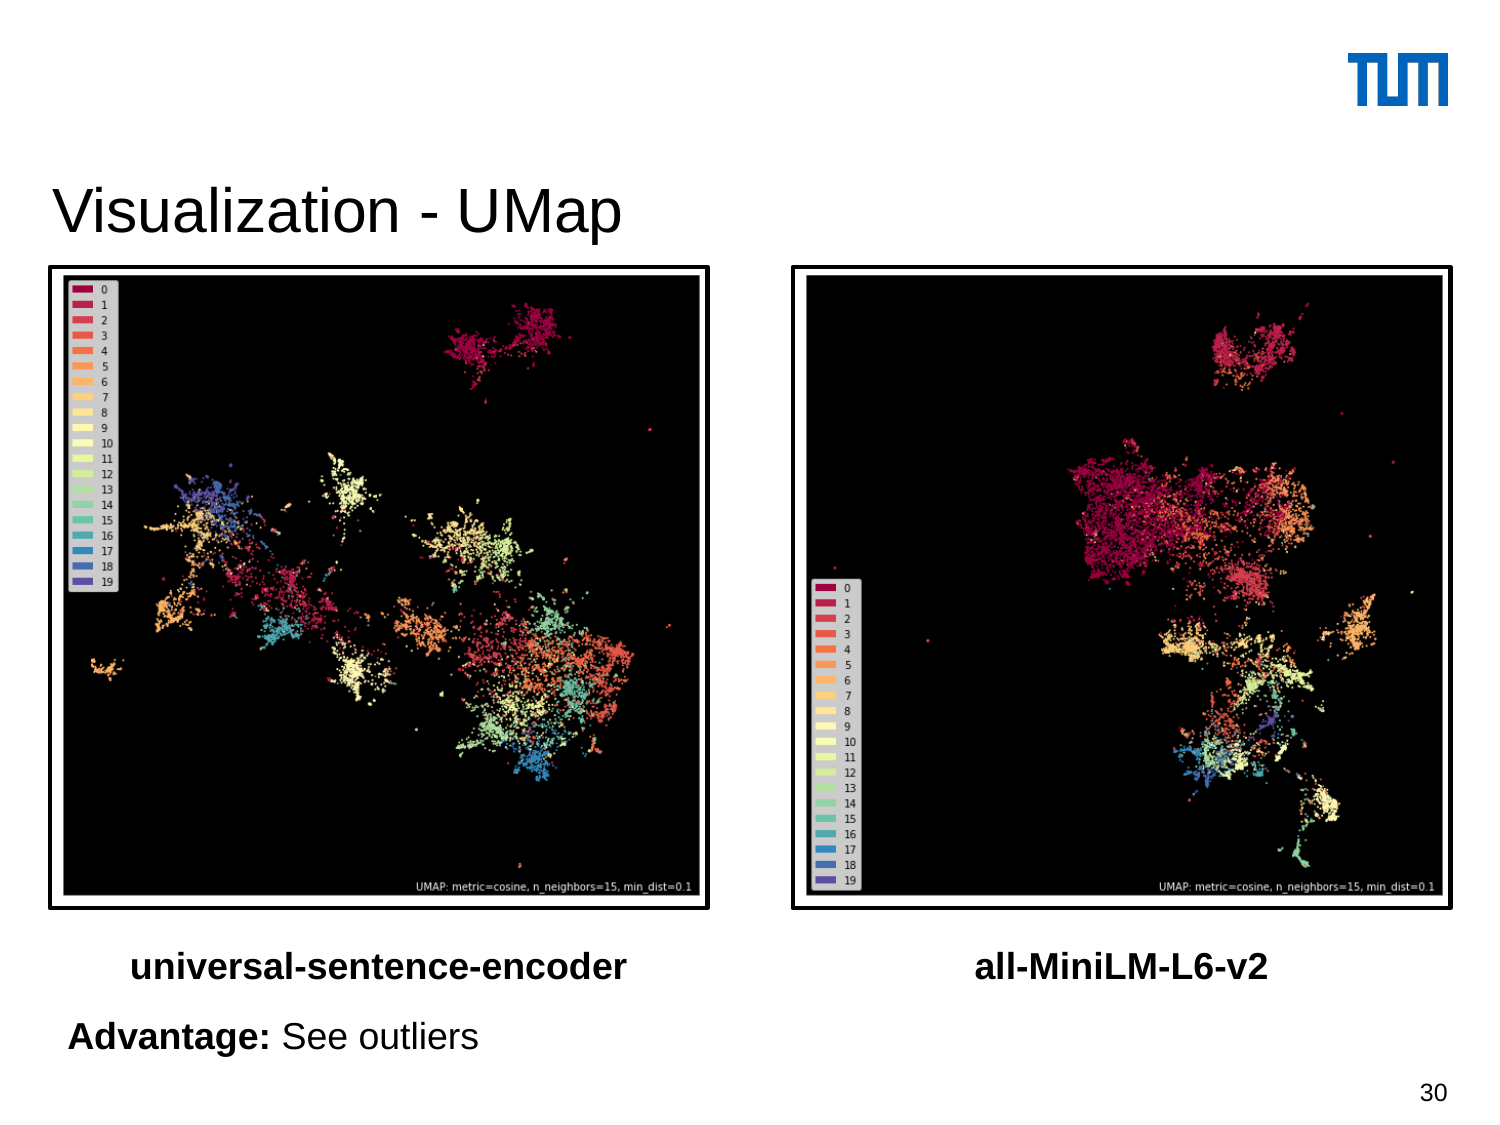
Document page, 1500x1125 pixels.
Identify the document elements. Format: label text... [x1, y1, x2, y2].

text_box Visualization - UMap [52, 165, 1449, 233]
picture [794, 269, 1449, 906]
text_box all-MiniLM-L6-v2 [851, 924, 1392, 994]
text_box Advantage: See outliers [52, 994, 1483, 1073]
text_box universal-sentence-encoder [108, 924, 649, 994]
picture [52, 269, 706, 906]
text_box ‹#› [1111, 1073, 1448, 1122]
picture [1348, 53, 1448, 106]
